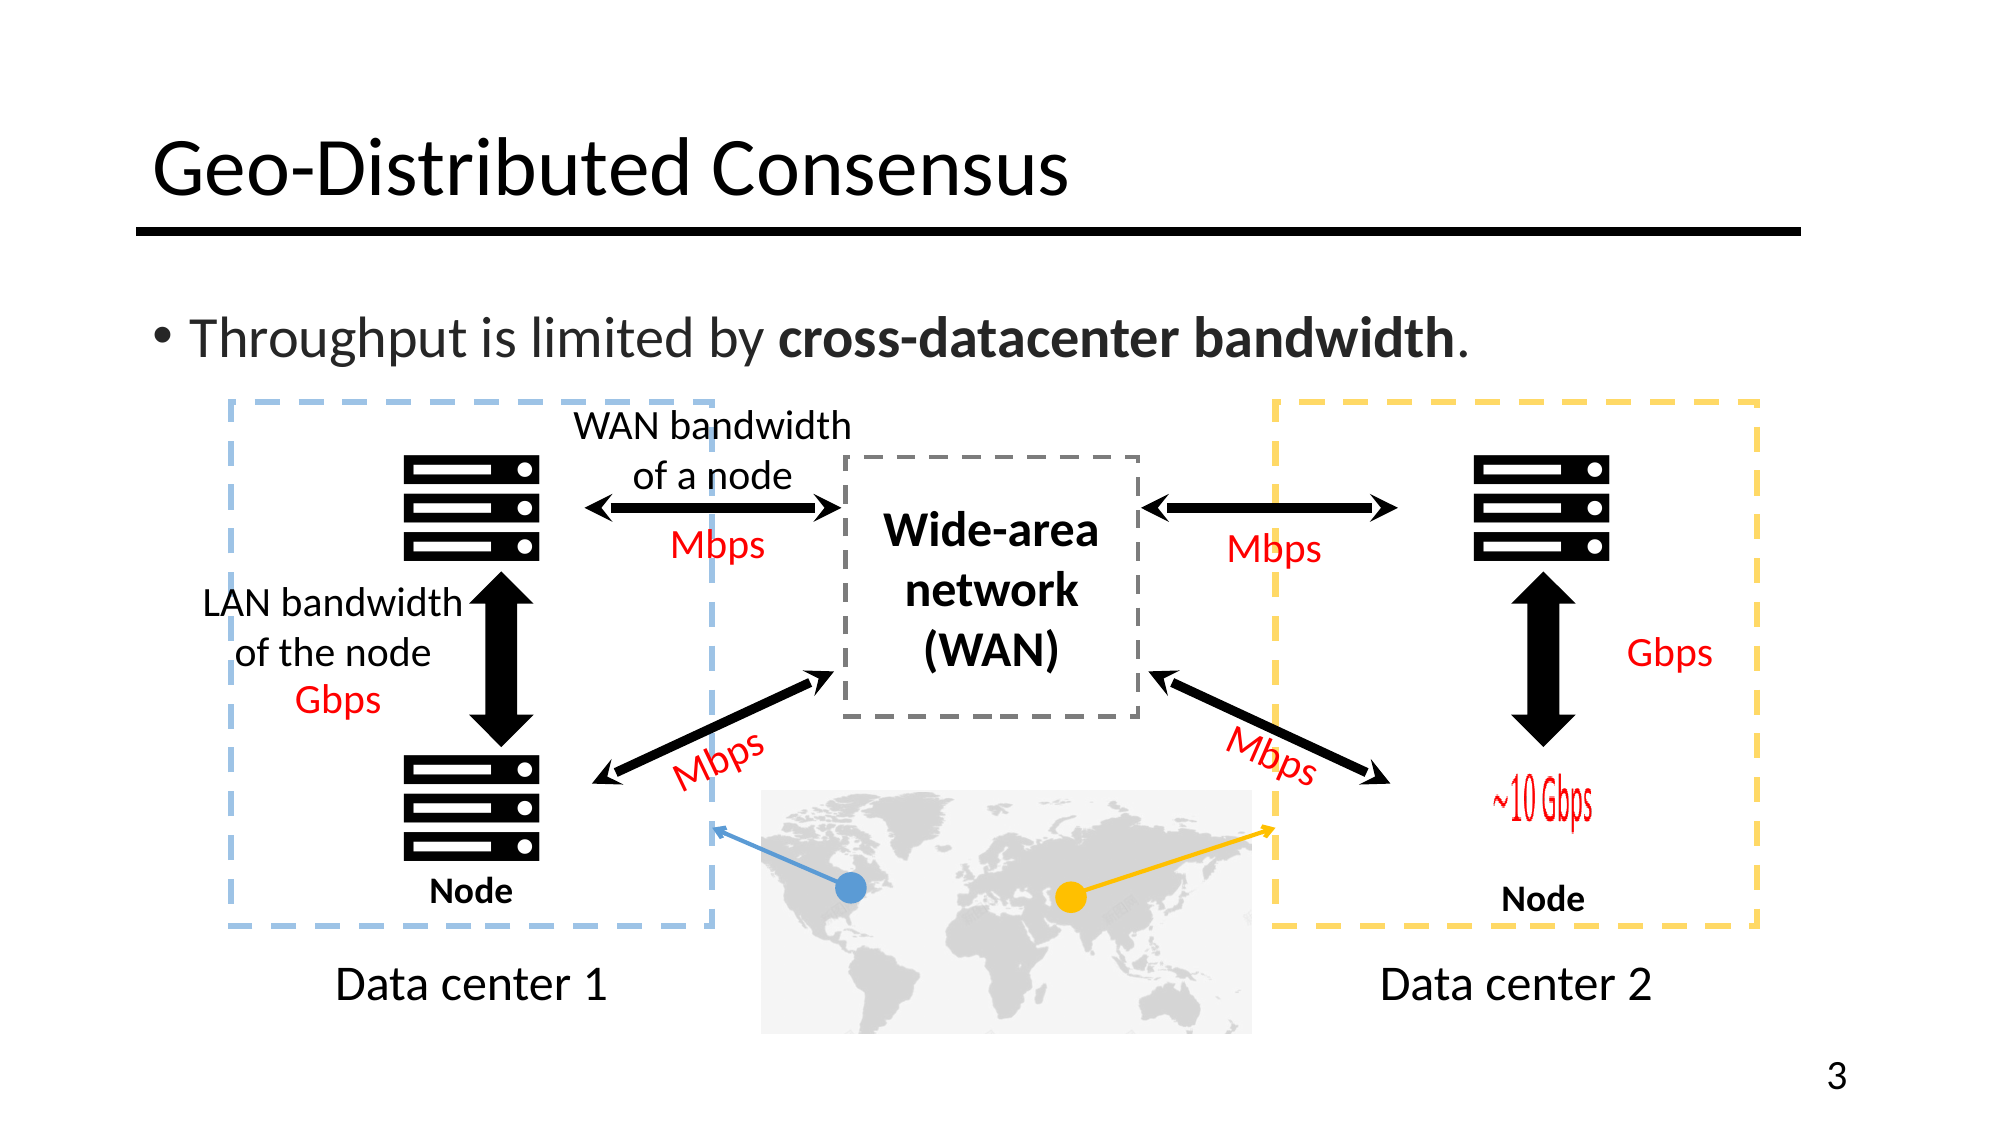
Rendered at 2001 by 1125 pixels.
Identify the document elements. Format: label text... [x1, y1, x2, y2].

picture [1468, 735, 1615, 881]
picture [761, 790, 1252, 1034]
title Geo-Distributed Consensus [137, 59, 1863, 278]
list Throughput is limited by cross-datacenter bandwidth. [137, 299, 1863, 1014]
text_box LAN bandwidth of the node [181, 567, 485, 683]
picture [1468, 435, 1615, 581]
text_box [591, 671, 834, 784]
picture [398, 735, 545, 881]
text_box Node [374, 858, 569, 919]
text_box [469, 581, 534, 735]
slide_number 3 [1412, 1042, 1863, 1103]
text_box Data center 1 [222, 943, 721, 1018]
text_box [136, 227, 1801, 236]
text_box [1511, 581, 1576, 735]
text_box [230, 401, 713, 927]
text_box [1148, 671, 1391, 784]
text_box Node [1446, 867, 1641, 927]
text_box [1068, 827, 1276, 896]
text_box [1274, 401, 1758, 927]
text_box Data center 2 [1267, 943, 1766, 1018]
picture [398, 435, 545, 581]
text_box WAN bandwidth of a node [554, 390, 872, 506]
text_box Wide-area network (WAN) [844, 456, 1139, 718]
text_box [712, 827, 848, 887]
